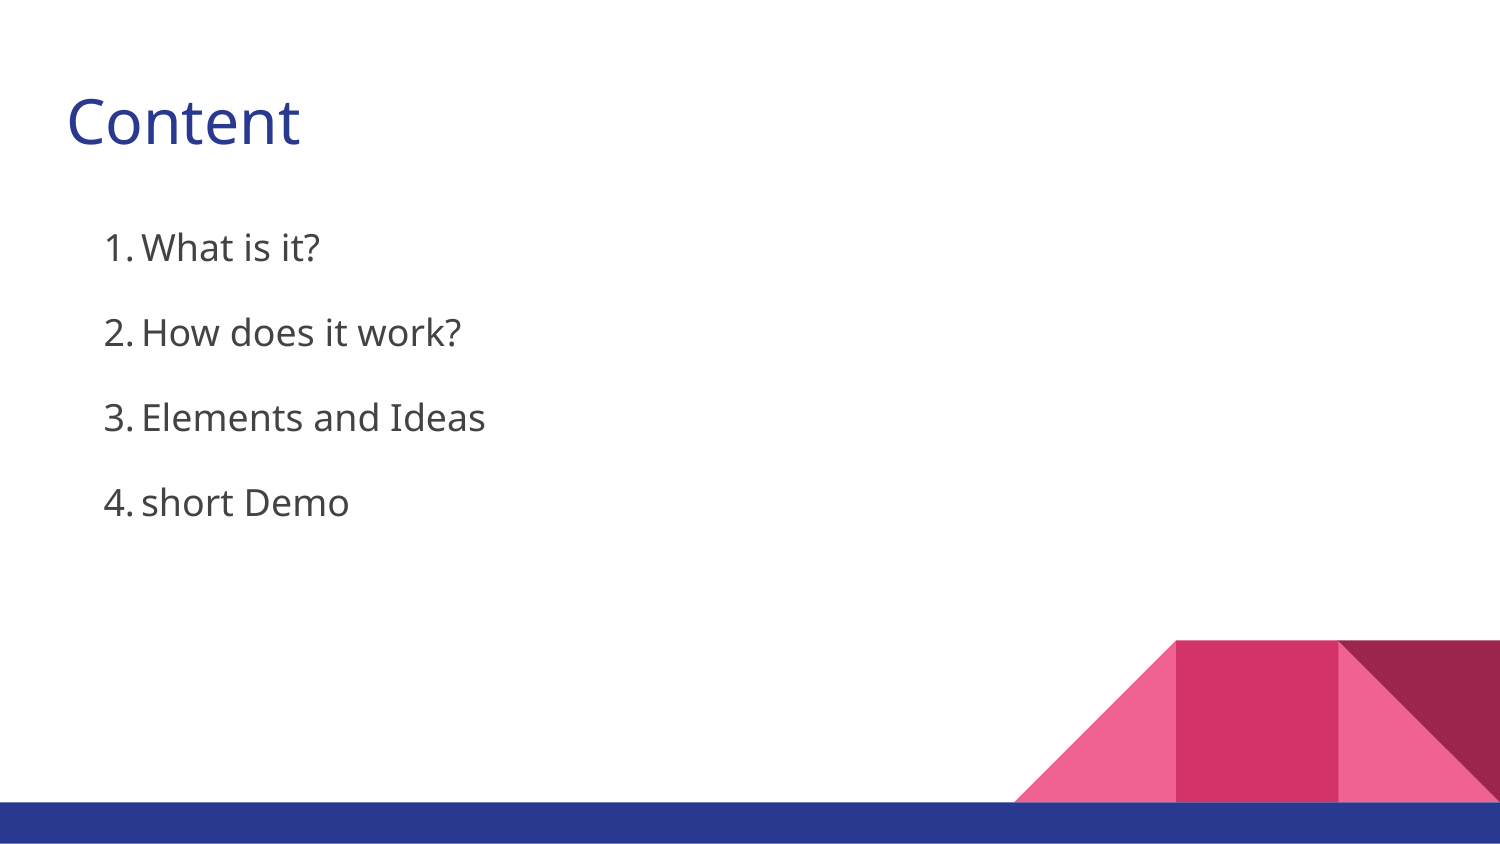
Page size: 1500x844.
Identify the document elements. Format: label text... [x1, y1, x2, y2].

title Content [51, 67, 1449, 167]
list What is it? How does it work? Elements and Ideas short Demo [51, 201, 1449, 750]
